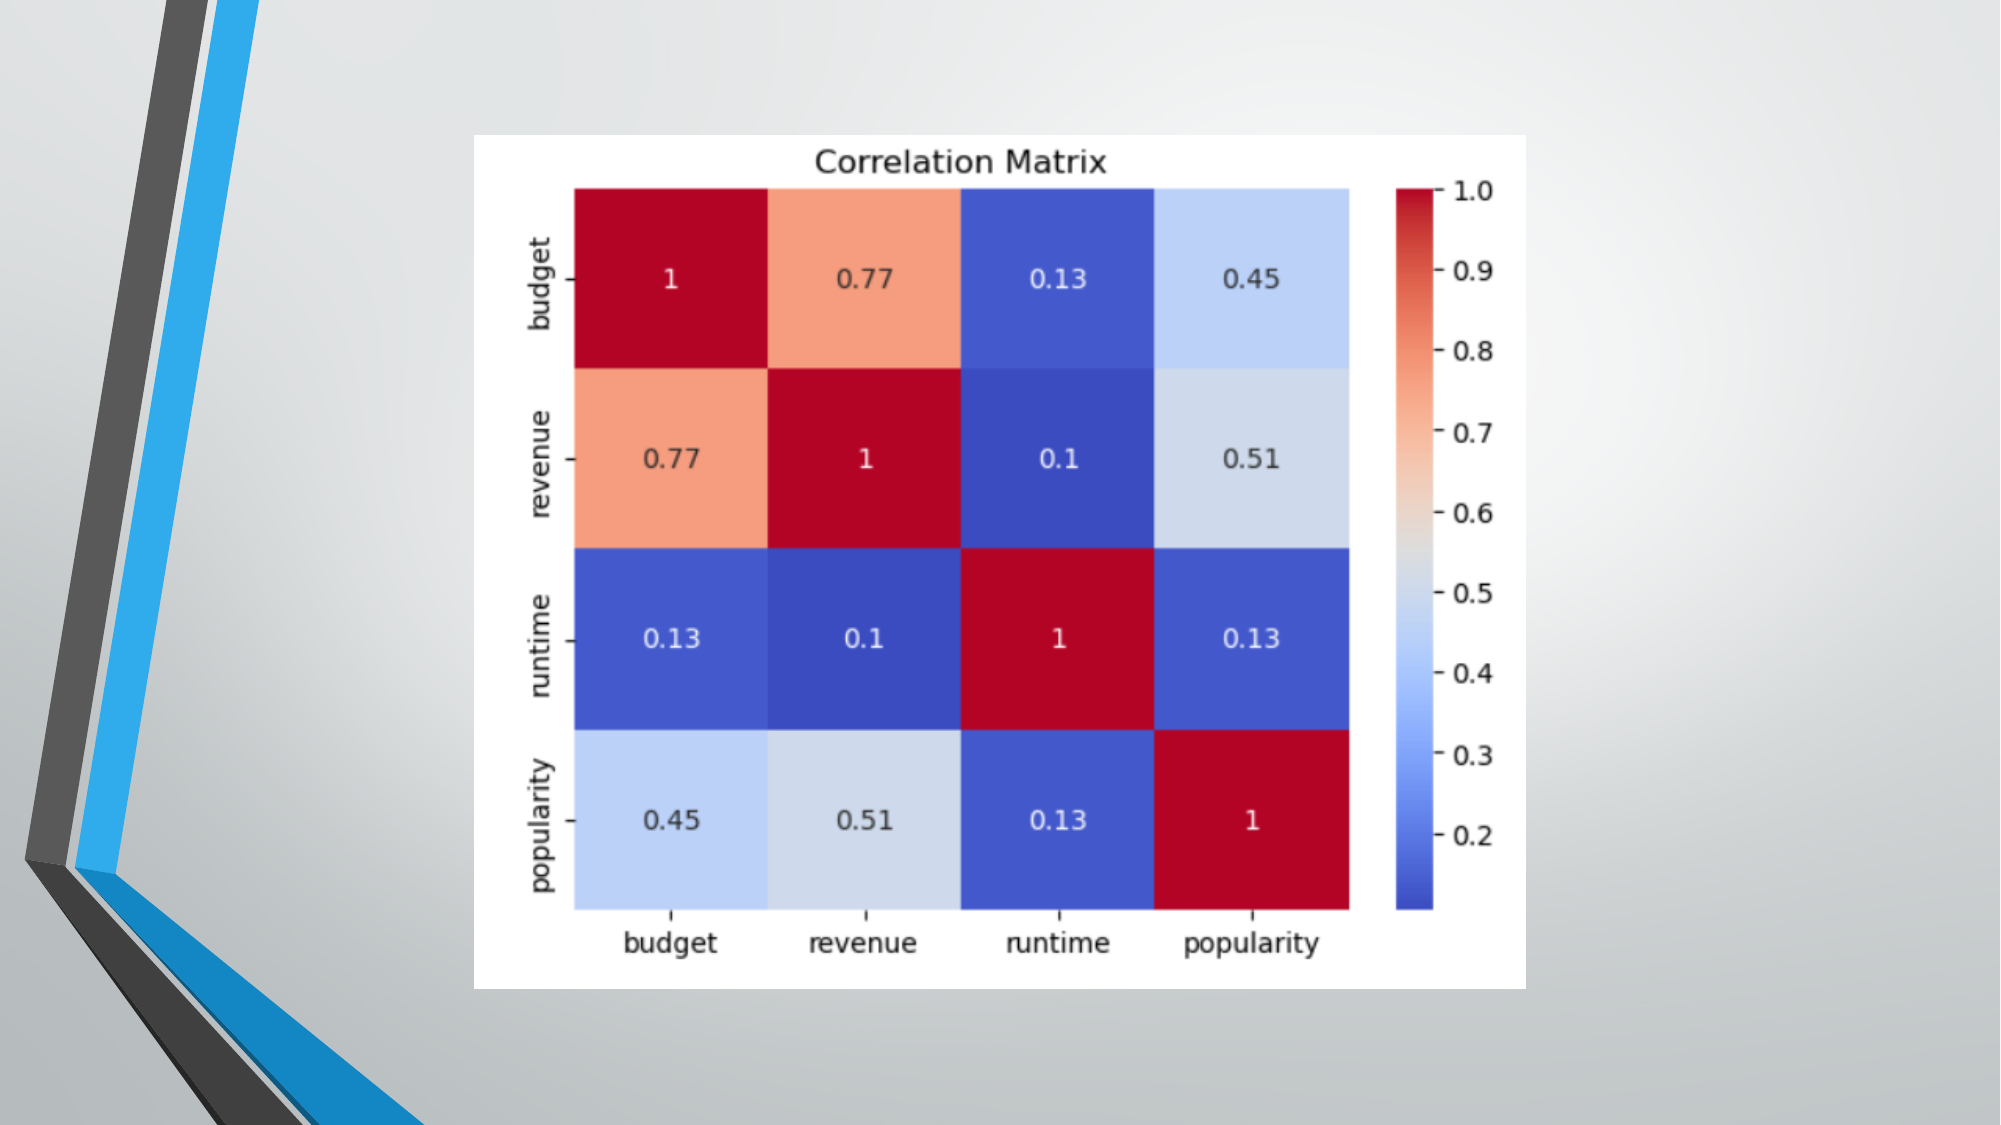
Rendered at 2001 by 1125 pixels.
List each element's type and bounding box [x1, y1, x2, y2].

picture [473, 135, 1527, 990]
